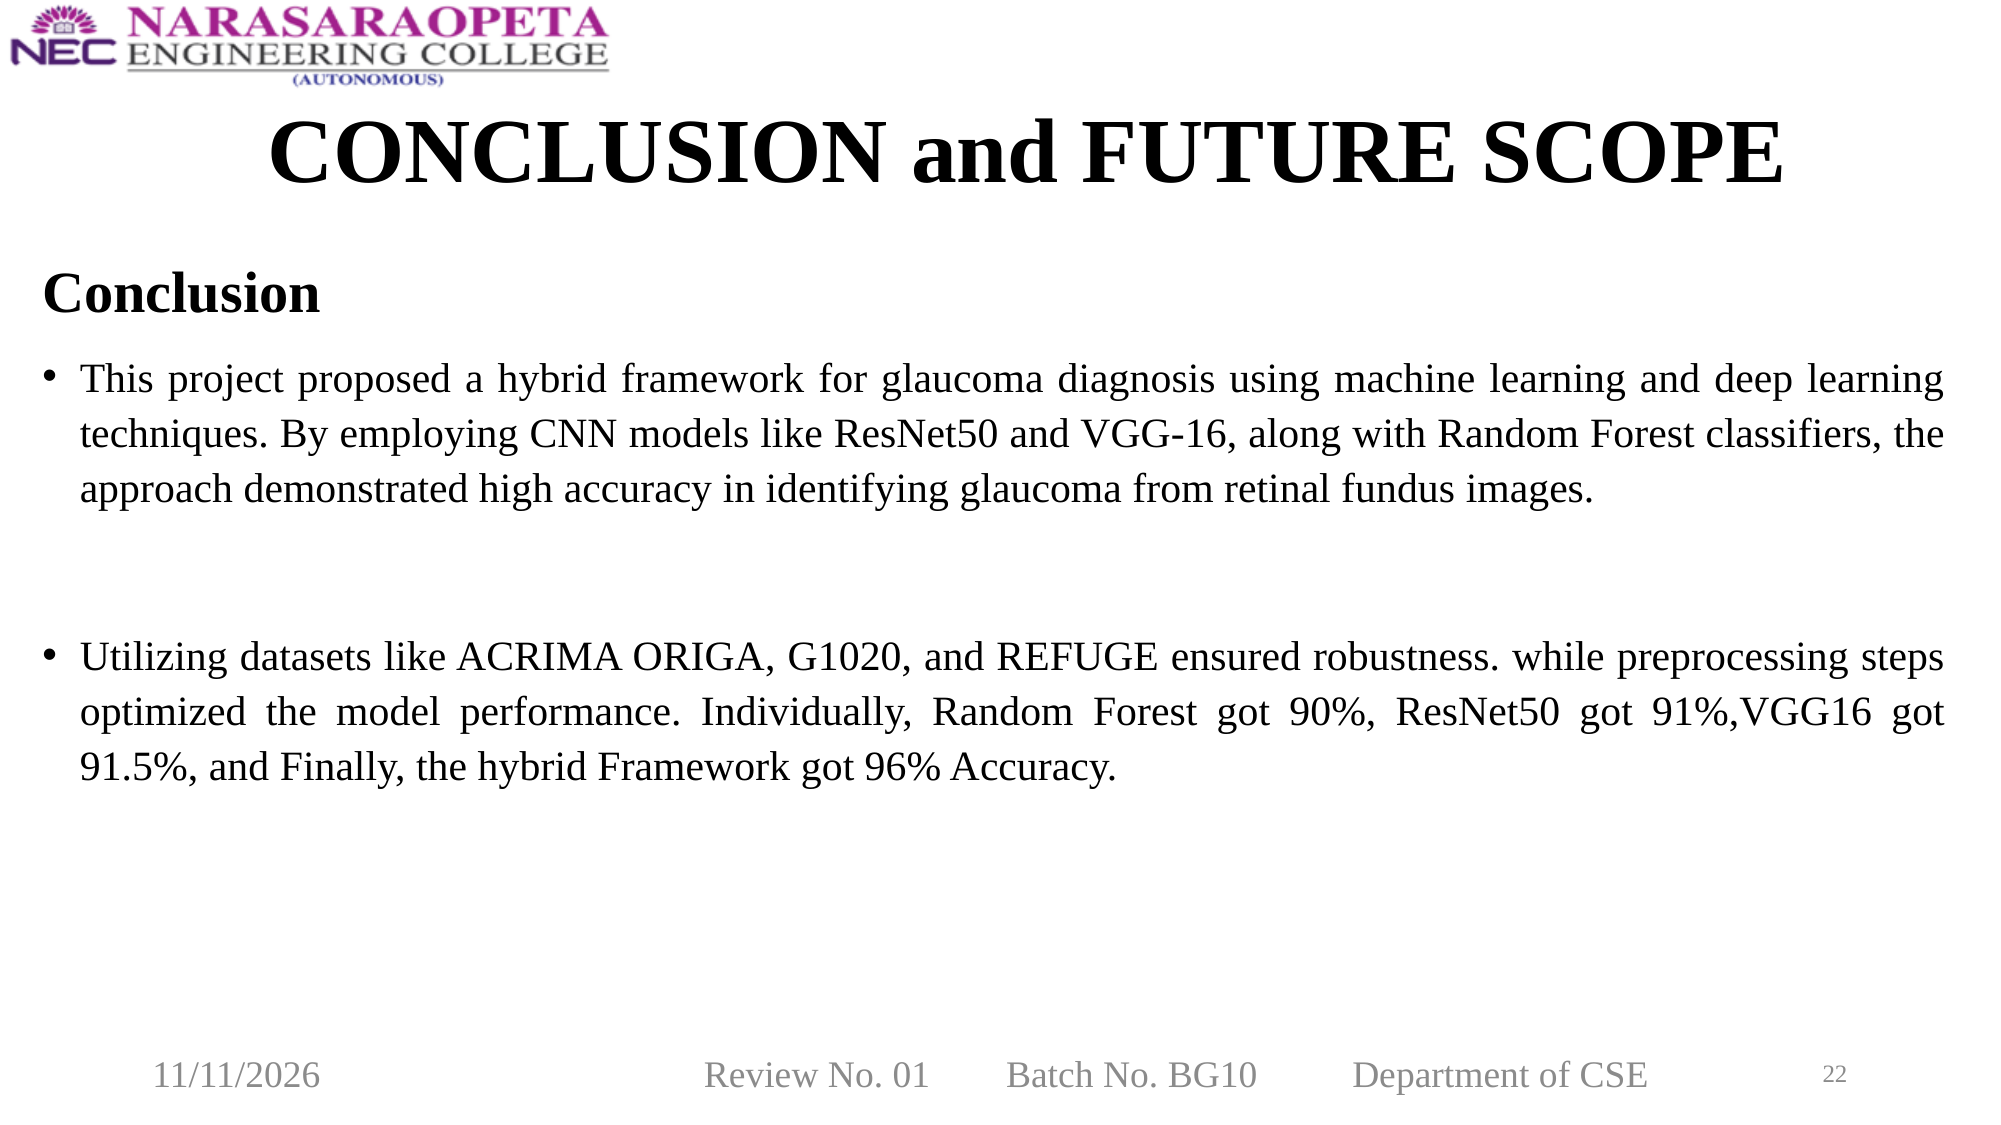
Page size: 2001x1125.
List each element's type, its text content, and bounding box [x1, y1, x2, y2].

picture [0, 0, 1280, 719]
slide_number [137, 1042, 588, 1103]
footer Review No. 01 Batch No. BG10 Department of CSE [662, 1042, 1412, 1103]
title CONCLUSION and FUTURE SCOPE [193, 59, 1863, 245]
list Conclusion This project proposed a hybrid framework for glaucoma diagnosis using machine learning and deep learning techniques. By employing CNN models like ResNet50 and VGG-16, along with Random Forest classifiers, the approach demonstrated high accuracy in identifying glaucoma from retinal fundus images. Utilizing datasets like ACRIMA ORIGA, G1020, and REFUGE ensured robustness. while preprocessing steps optimized the model performance. Individually, Random Forest got 90%, ResNet50 got 91%,VGG16 got 91.5%, and Finally, the hybrid Framework got 96% Accuracy. [27, 254, 1962, 1014]
slide_number 22 [1412, 1042, 1863, 1103]
